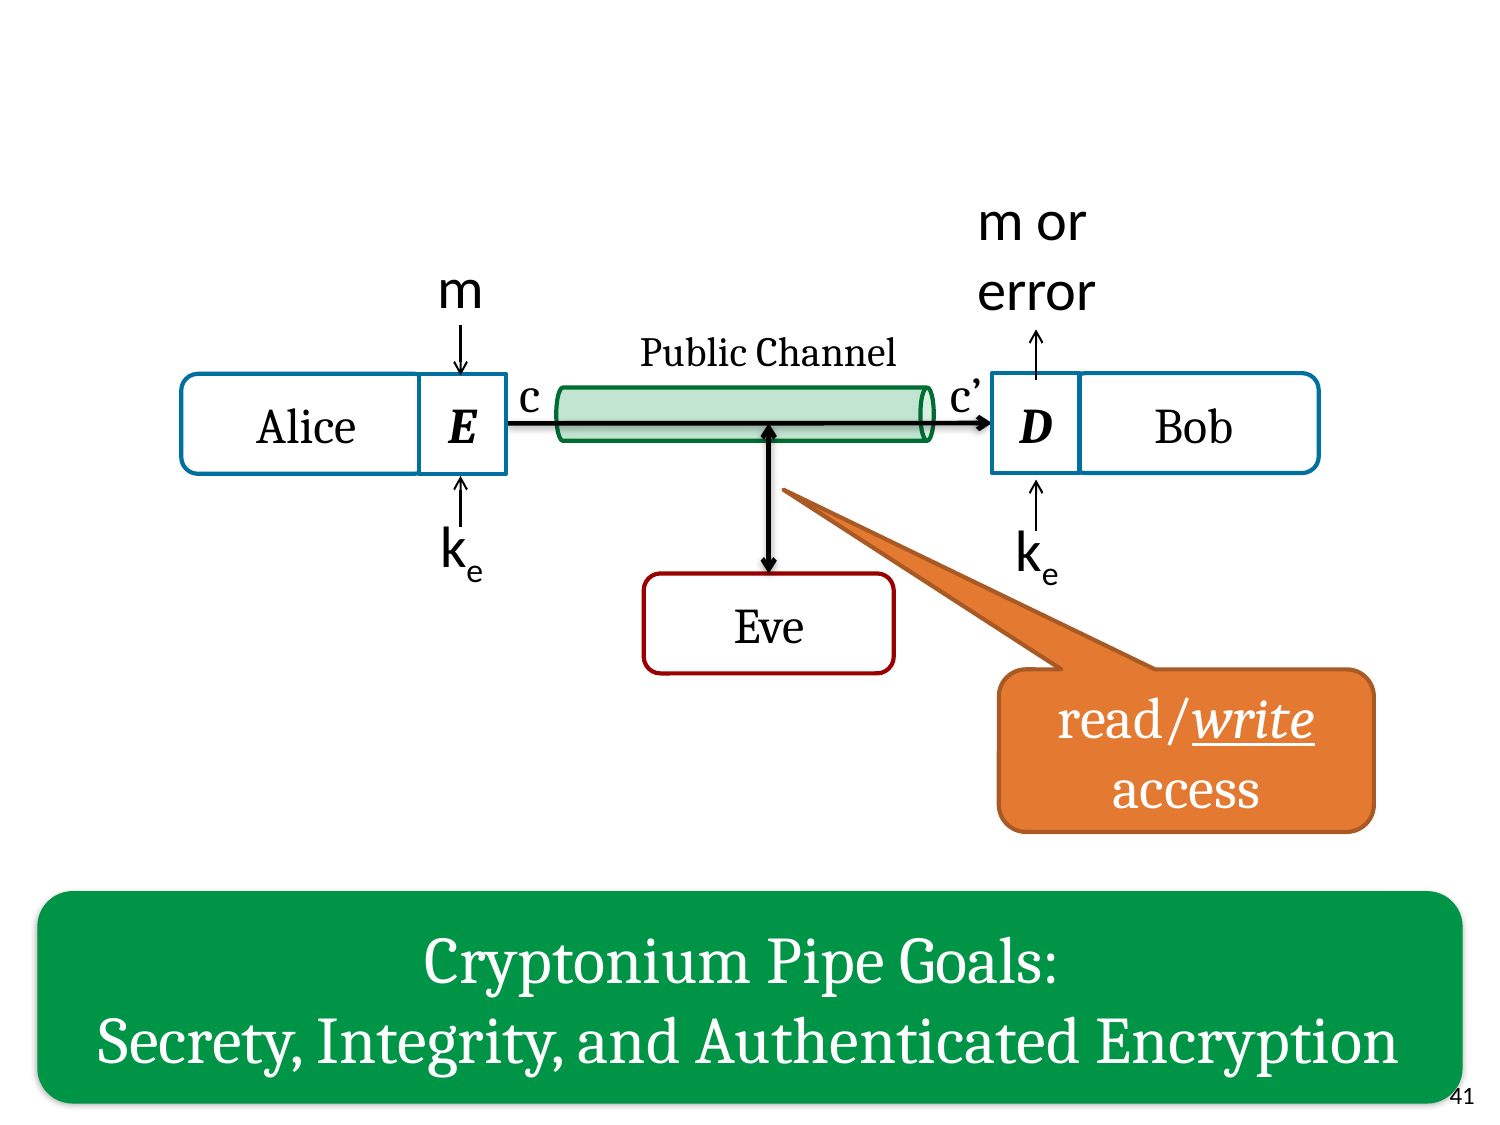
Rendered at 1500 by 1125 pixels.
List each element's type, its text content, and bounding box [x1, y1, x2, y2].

text_box ke [425, 501, 499, 597]
slide_number 41 [1125, 1065, 1475, 1125]
text_box m or error [962, 174, 1113, 325]
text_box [418, 372, 1080, 475]
text_box ke [1000, 505, 1074, 600]
text_box m [423, 242, 499, 318]
text_box Cryptonium Pipe Goals: Secrety, Integrity, and Authenticated Encryption [36, 890, 1464, 1105]
text_box Alice [179, 371, 417, 476]
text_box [518, 362, 984, 424]
text_box read/write access [898, 542, 1376, 835]
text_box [643, 483, 894, 674]
text_box Public Channel [640, 324, 898, 360]
text_box Bob [1082, 371, 1321, 476]
